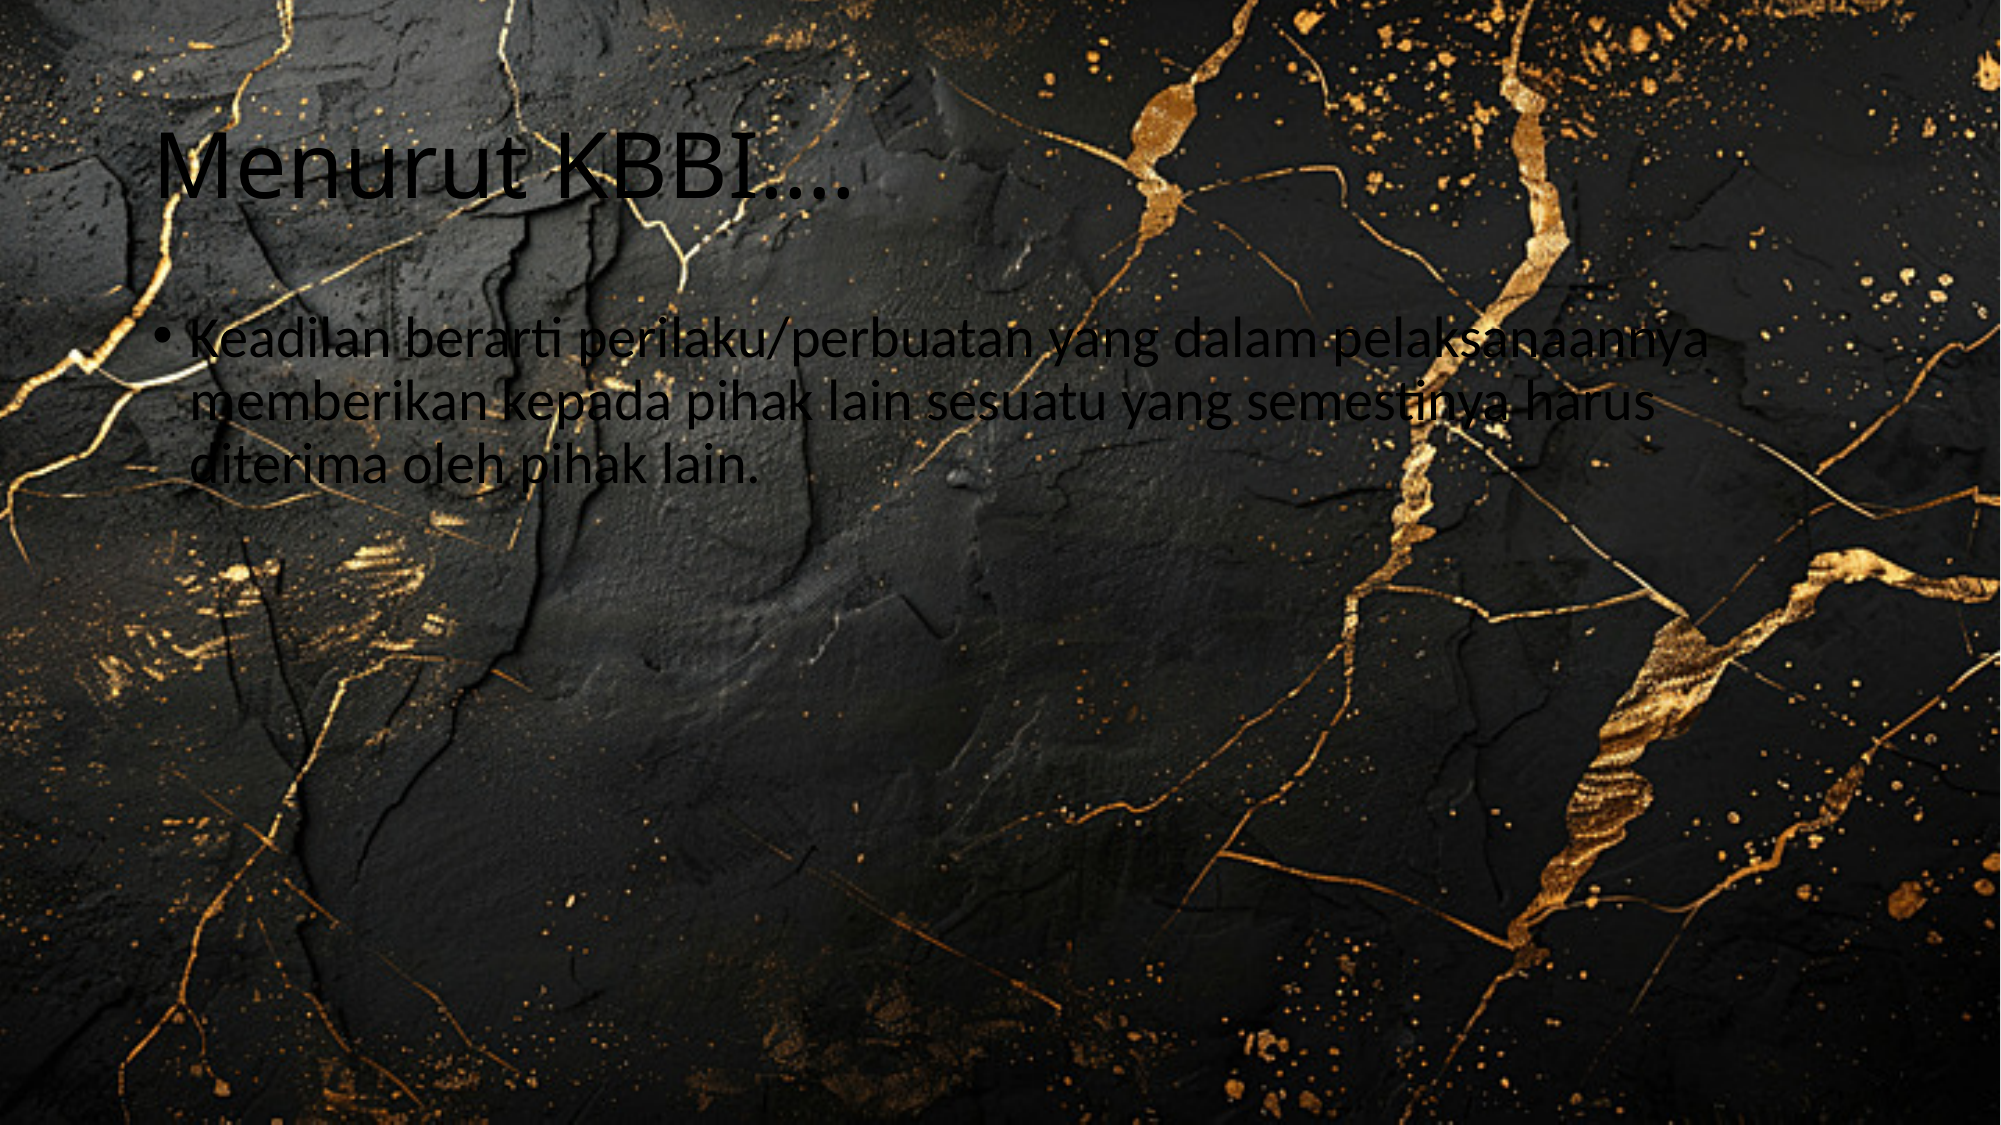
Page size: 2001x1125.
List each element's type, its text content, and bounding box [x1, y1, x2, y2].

title Menurut KBBI…. [137, 59, 1863, 278]
list Keadilan berarti perilaku/perbuatan yang dalam pelaksanaannya memberikan kepada pihak lain sesuatu yang semestinya harus diterima oleh pihak lain. [137, 299, 1863, 1014]
picture [0, 0, 2001, 1125]
